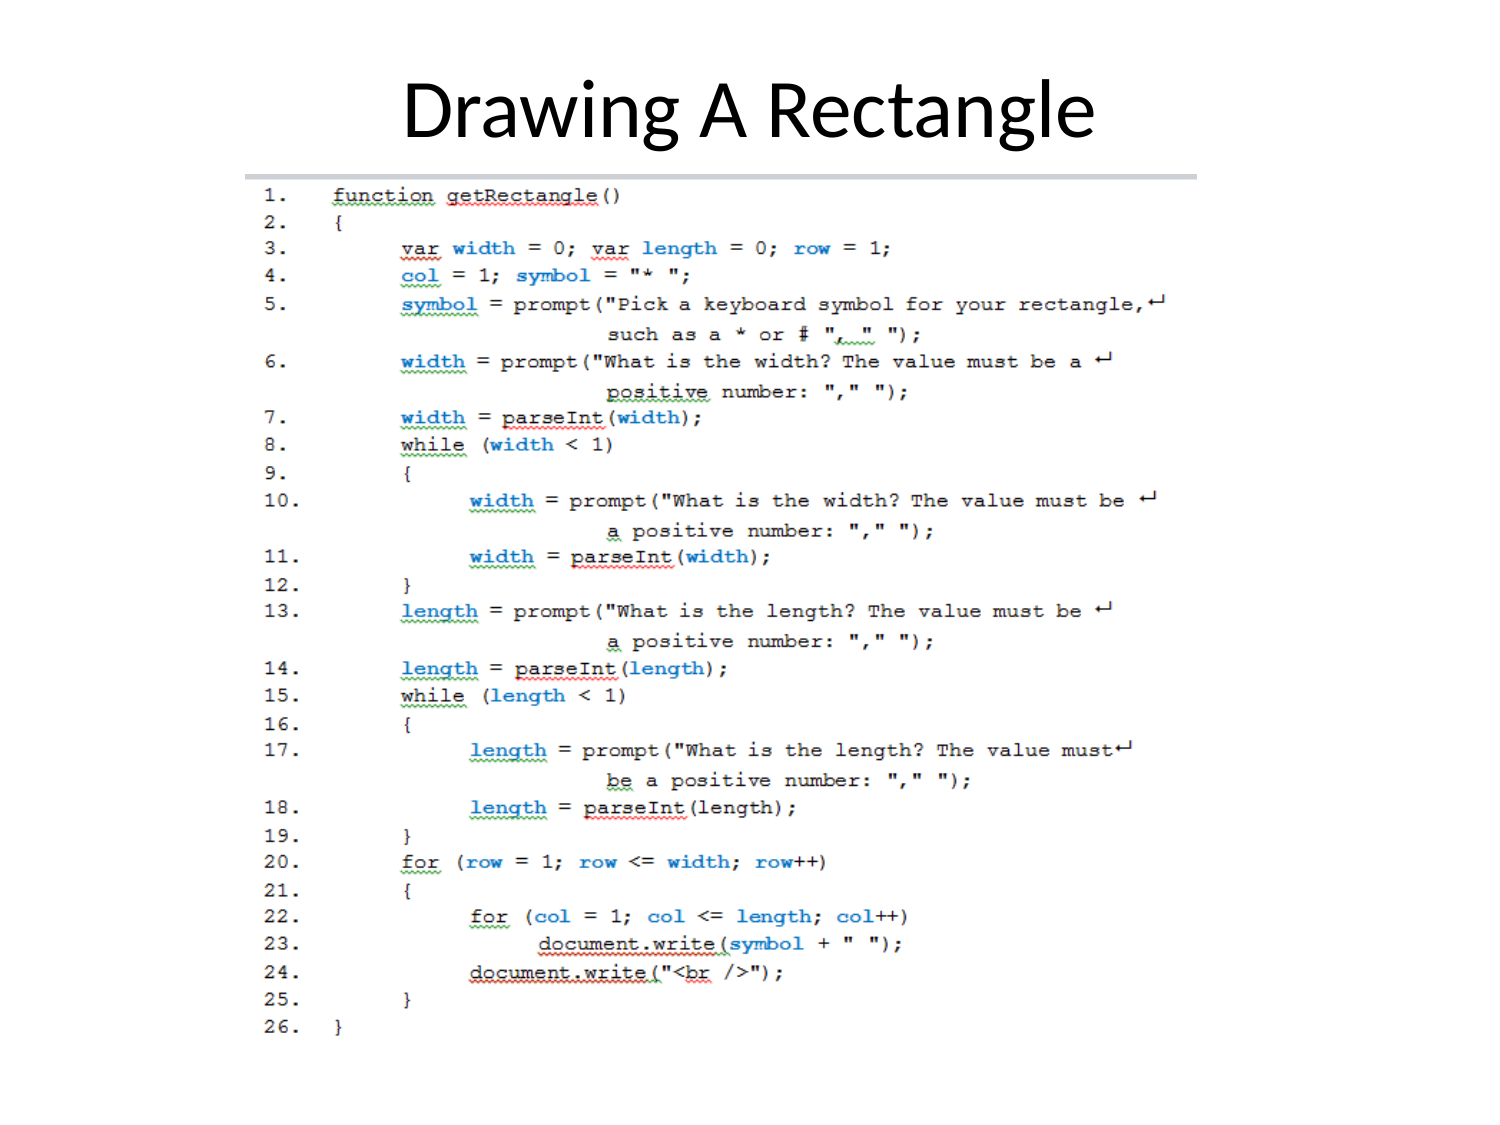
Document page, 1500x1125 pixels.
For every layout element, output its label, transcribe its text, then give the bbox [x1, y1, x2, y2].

title Drawing A Rectangle [75, 45, 1425, 163]
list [244, 174, 1198, 1043]
